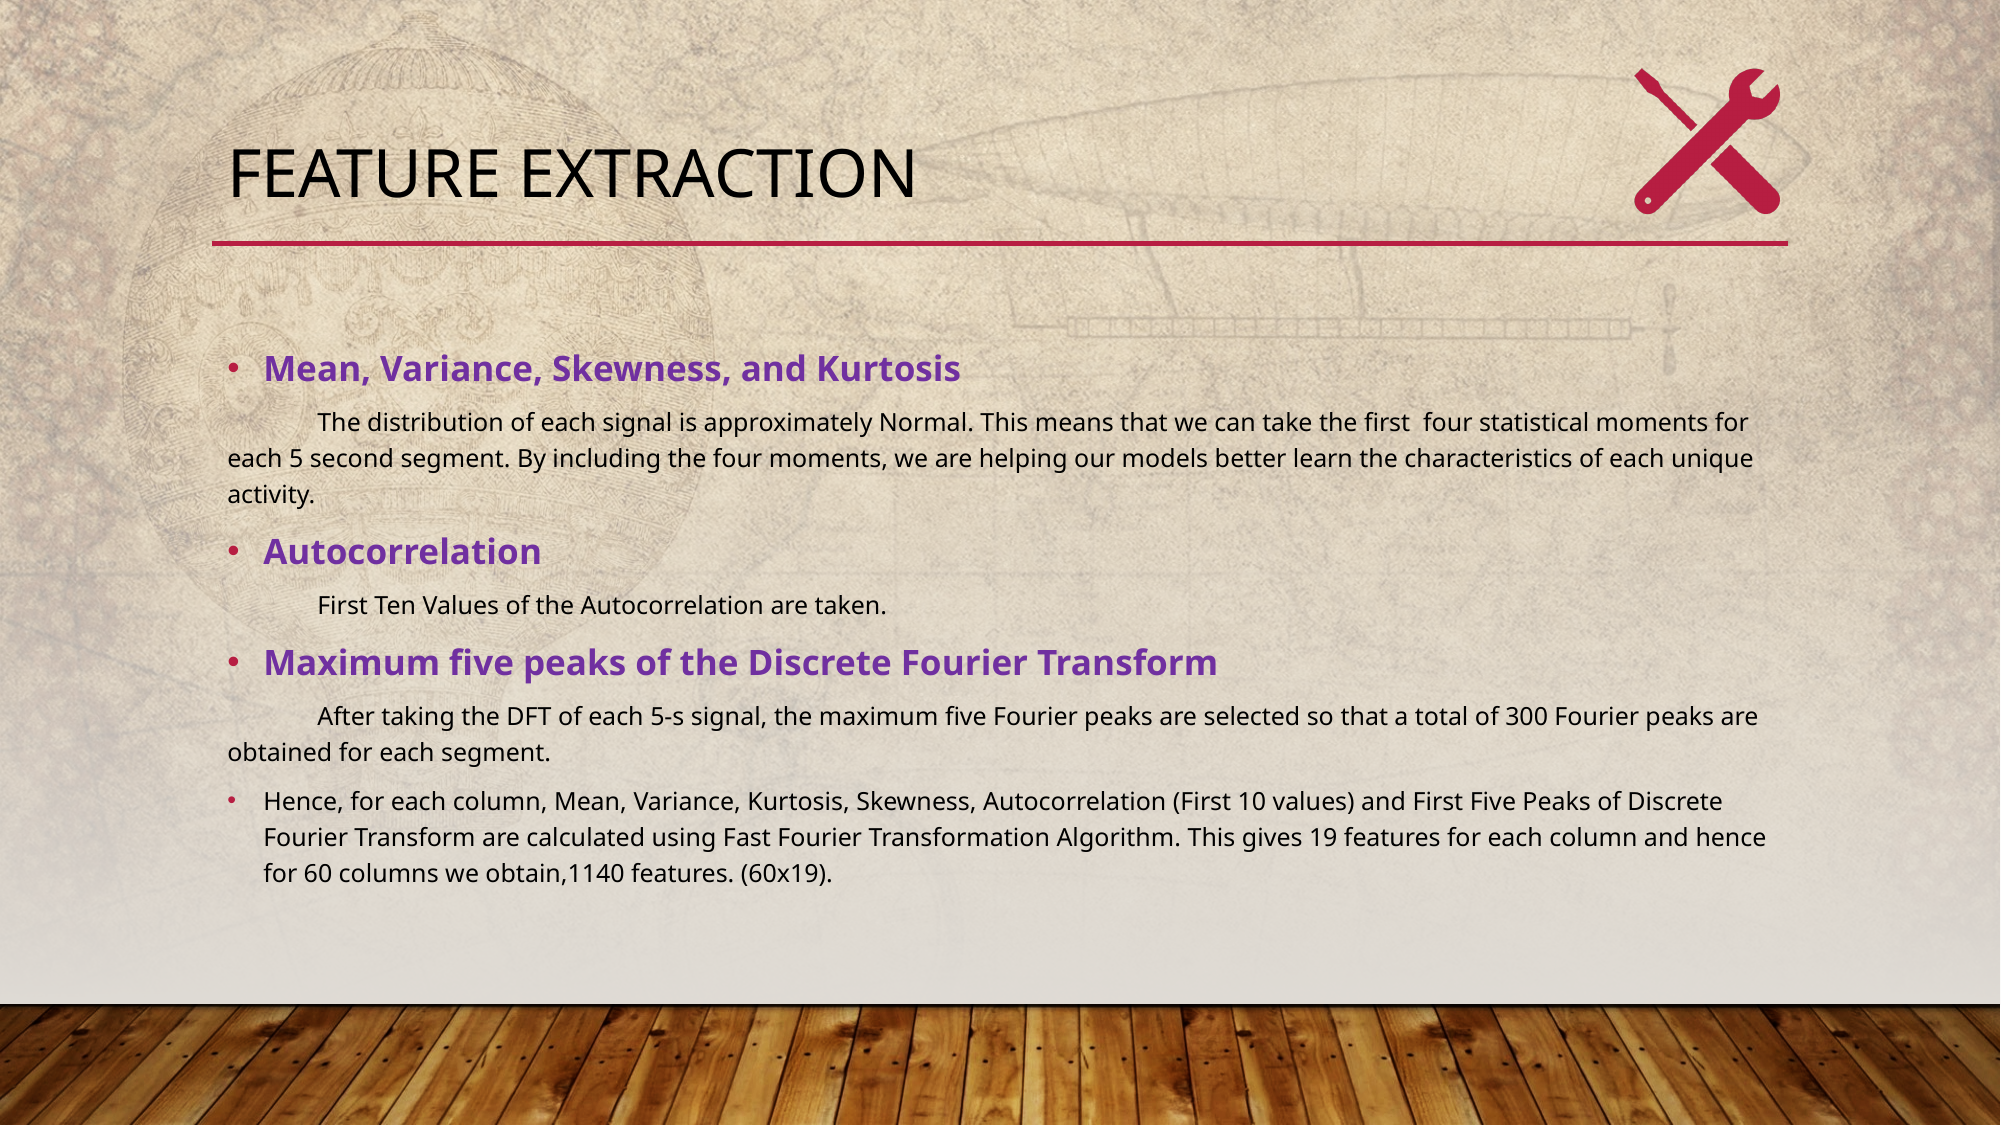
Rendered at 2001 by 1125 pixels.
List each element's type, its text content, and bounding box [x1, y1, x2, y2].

picture [0, 1004, 2000, 1125]
title Feature extraction [212, 131, 1788, 305]
list Mean, Variance, Skewness, and Kurtosis The distribution of each signal is approximately Normal. This means that we can take the first four statistical moments for each 5 second segment. By including the four moments, we are helping our models better learn the characteristics of each unique activity. Autocorrelation First Ten Values of the Autocorrelation are taken. Maximum five peaks of the Discrete Fourier Transform After taking the DFT of each 5-s signal, the maximum five Fourier peaks are selected so that a total of 300 Fourier peaks are obtained for each segment. Hence, for each column, Mean, Variance, Kurtosis, Skewness, Autocorrelation (First 10 values) and First Five Peaks of Discrete Fourier Transform are calculated using Fast Fourier Transformation Algorithm. This gives 19 features for each column and hence for 60 columns we obtain,1140 features. (60x19). [212, 330, 1788, 897]
picture [1621, 55, 1793, 228]
